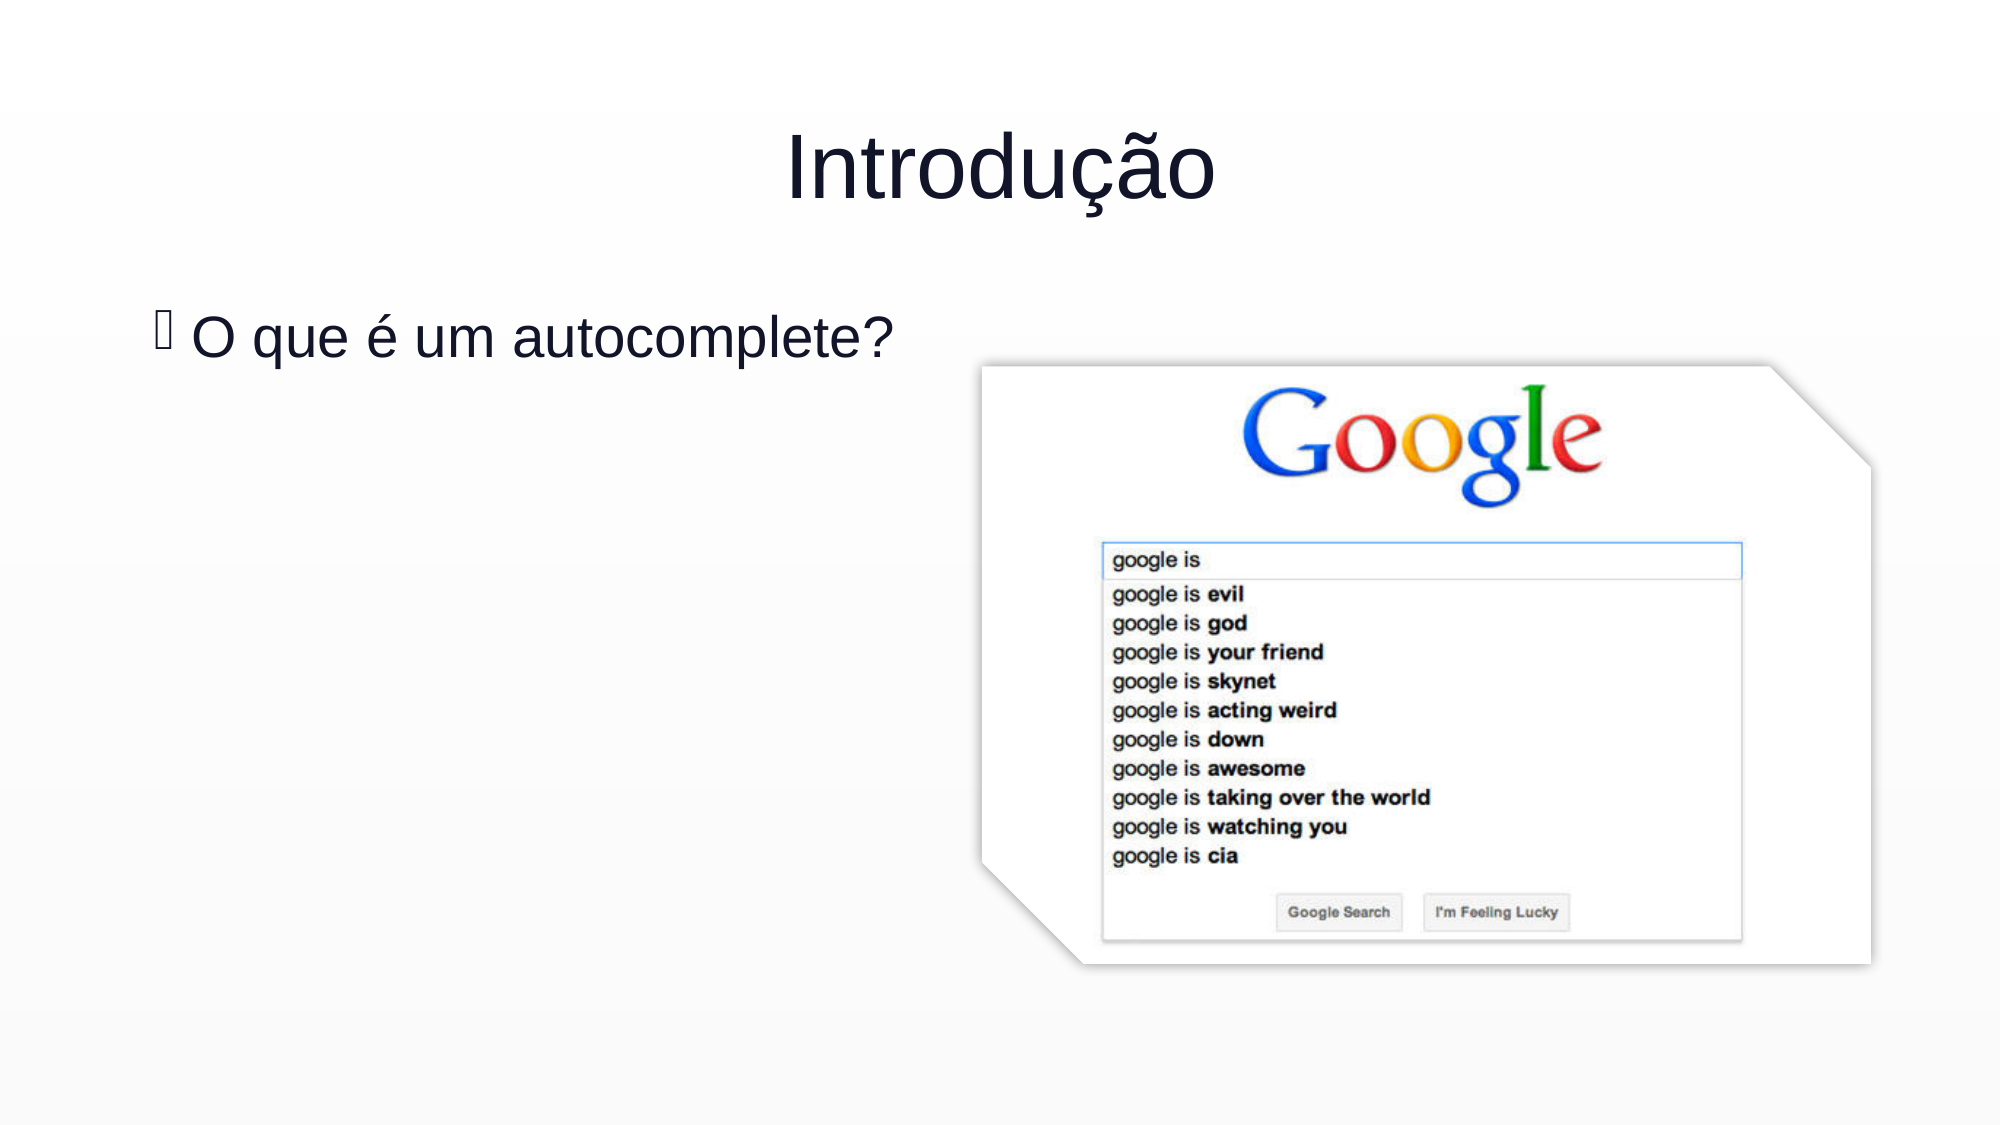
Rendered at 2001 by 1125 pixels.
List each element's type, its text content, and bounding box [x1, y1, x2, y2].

title Introdução [138, 60, 1864, 278]
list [989, 373, 1864, 957]
list O que é um autocomplete? [138, 299, 989, 1014]
